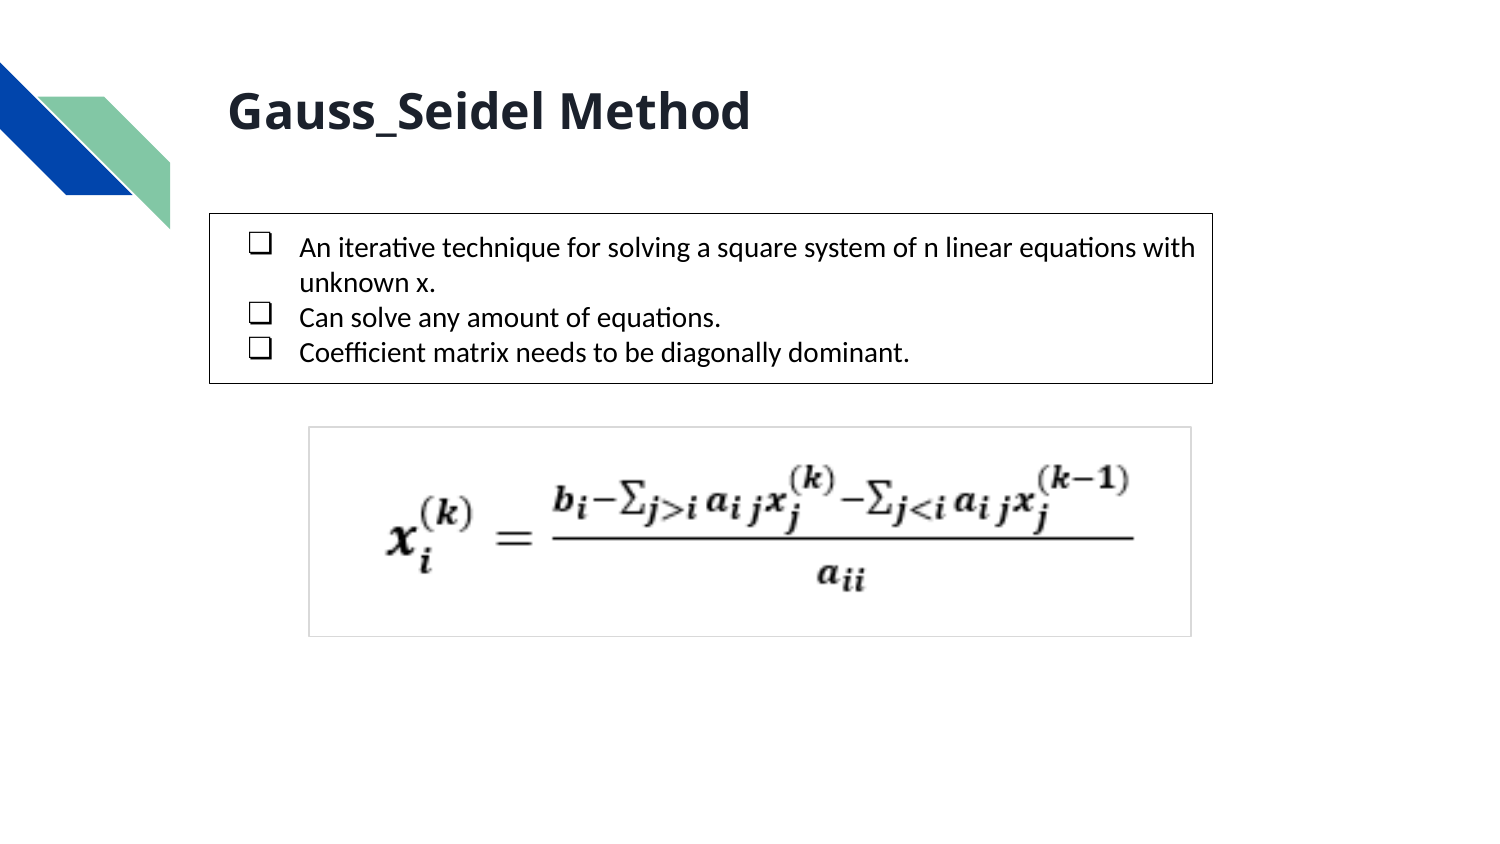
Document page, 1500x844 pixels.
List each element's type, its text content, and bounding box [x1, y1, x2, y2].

picture [309, 427, 1191, 637]
text_box An iterative technique for solving a square system of n linear equations with unknown x. Can solve any amount of equations. Coefficient matrix needs to be diagonally dominant. [209, 213, 1213, 384]
title Gauss_Seidel Method [212, 64, 1368, 215]
